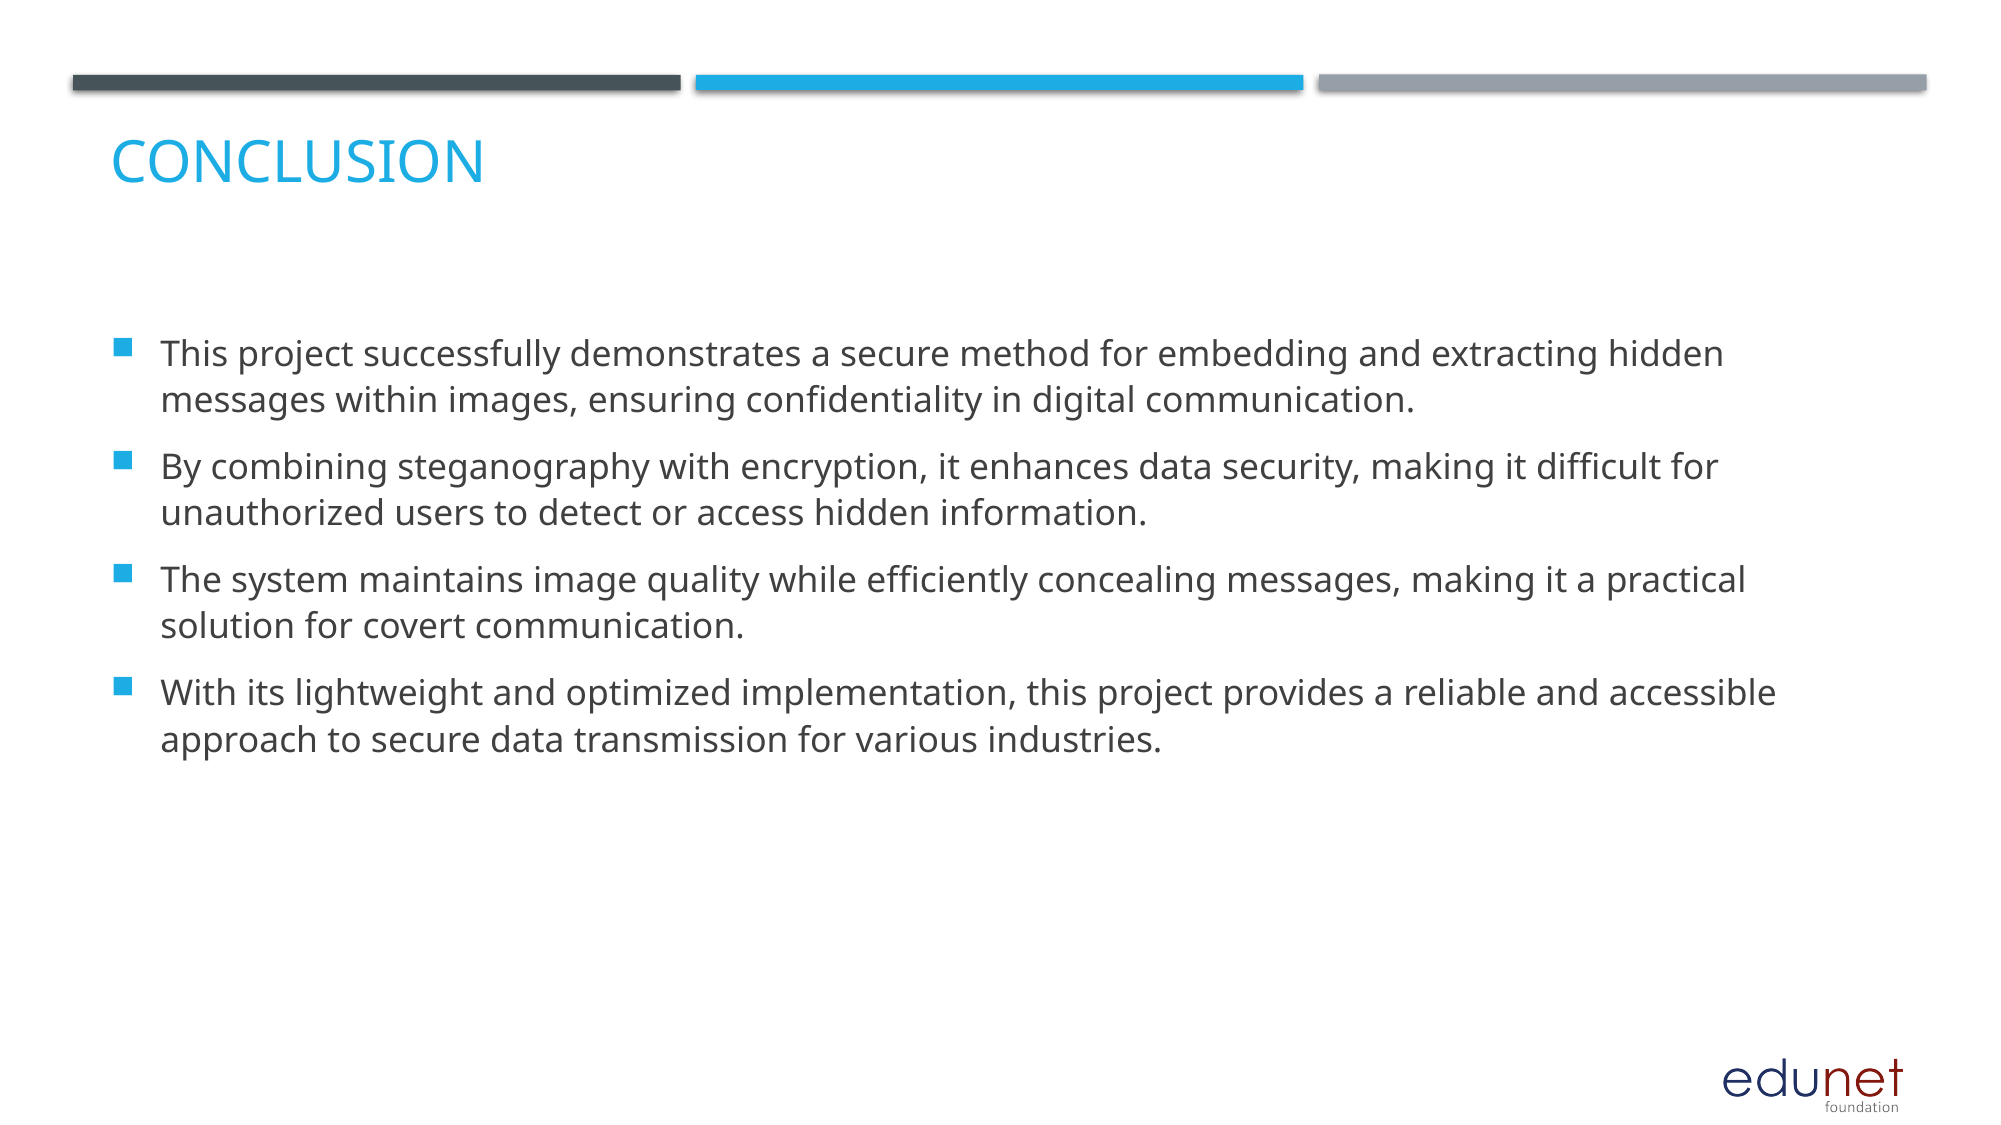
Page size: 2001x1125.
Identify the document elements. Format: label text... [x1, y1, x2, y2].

title Conclusion [95, 115, 1905, 159]
picture [1719, 1056, 1905, 1116]
list This project successfully demonstrates a secure method for embedding and extracting hidden messages within images, ensuring confidentiality in digital communication. By combining steganography with encryption, it enhances data security, making it difficult for unauthorized users to detect or access hidden information. The system maintains image quality while efficiently concealing messages, making it a practical solution for covert communication. With its lightweight and optimized implementation, this project provides a reliable and accessible approach to secure data transmission for various industries. [95, 159, 1905, 927]
